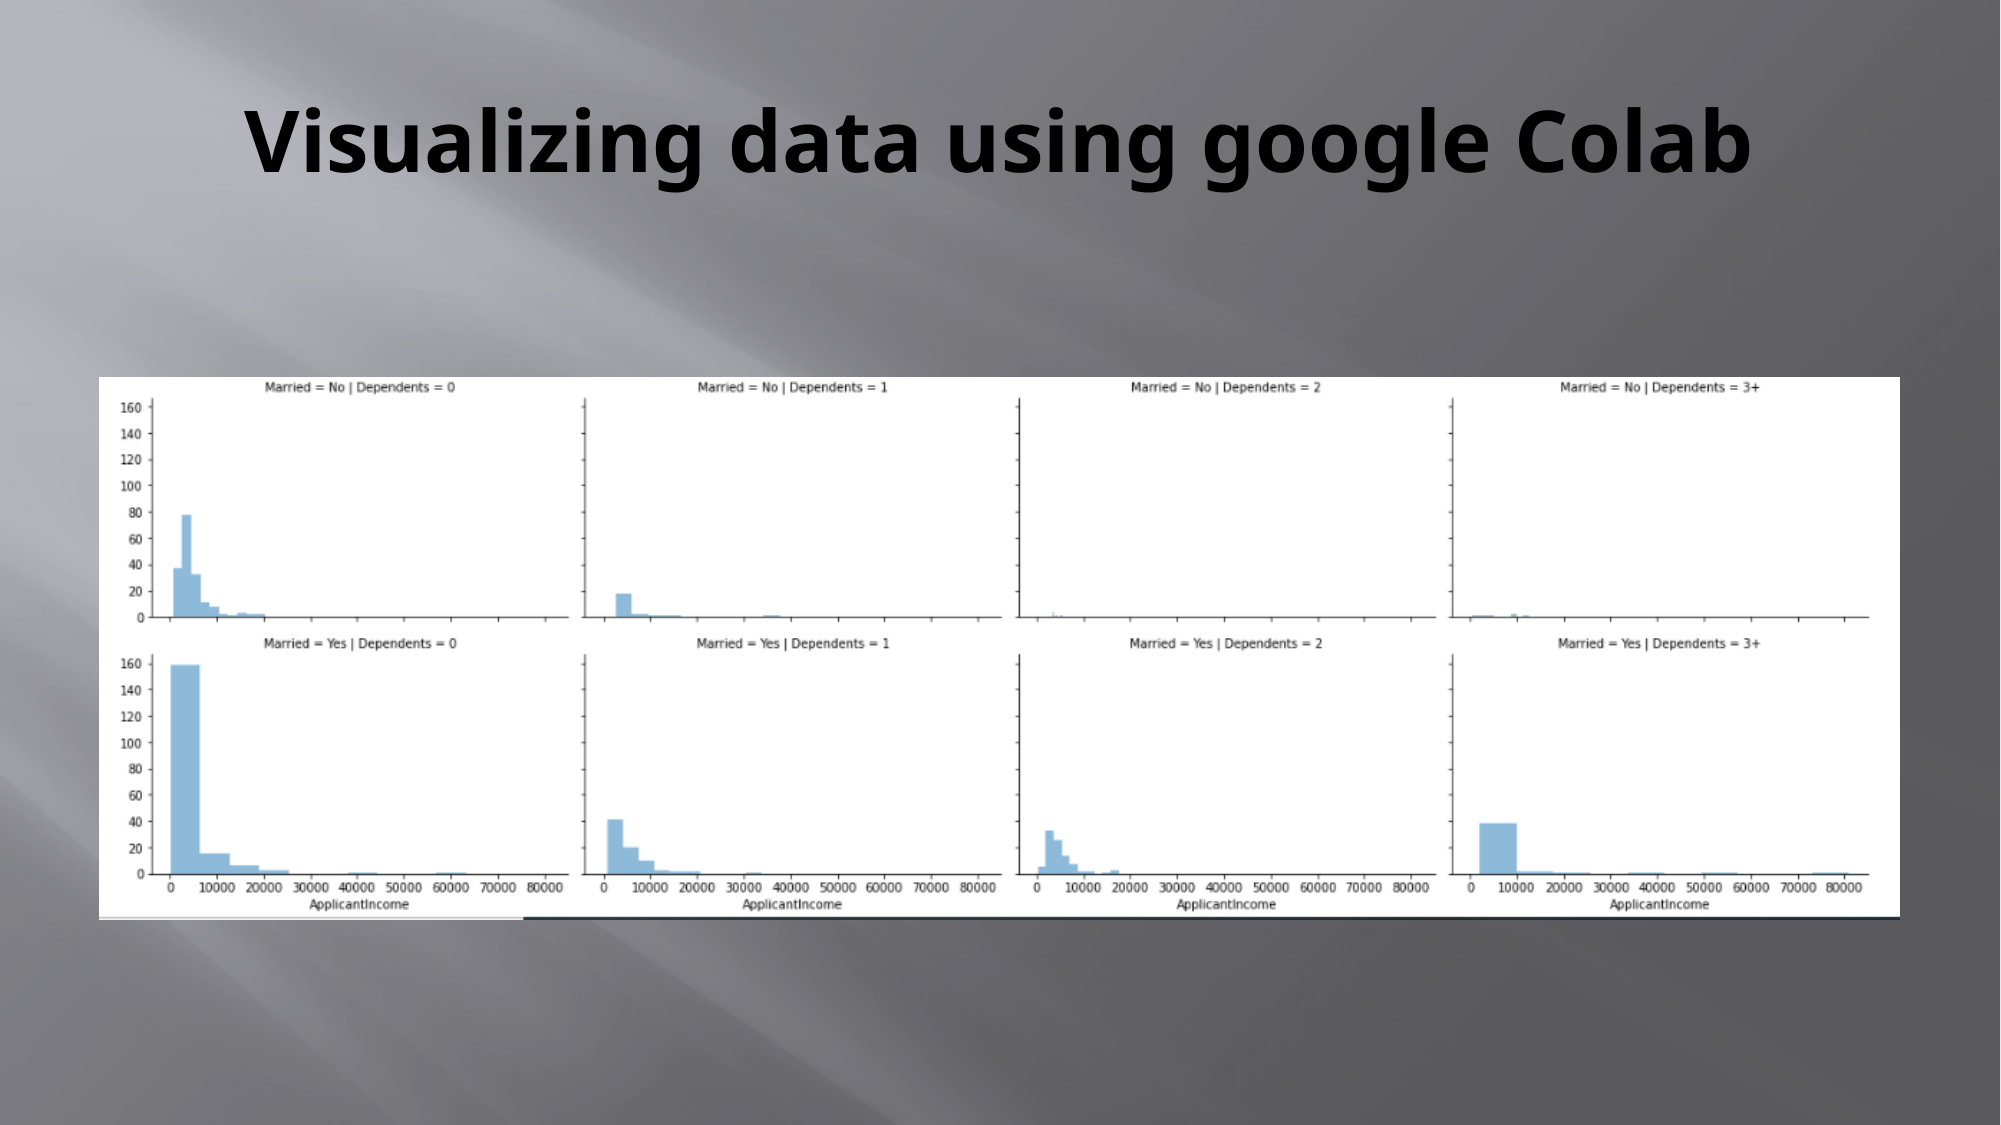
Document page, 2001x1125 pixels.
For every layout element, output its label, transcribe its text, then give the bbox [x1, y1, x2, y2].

title Visualizing data using google Colab [99, 45, 1900, 233]
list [99, 377, 1901, 920]
